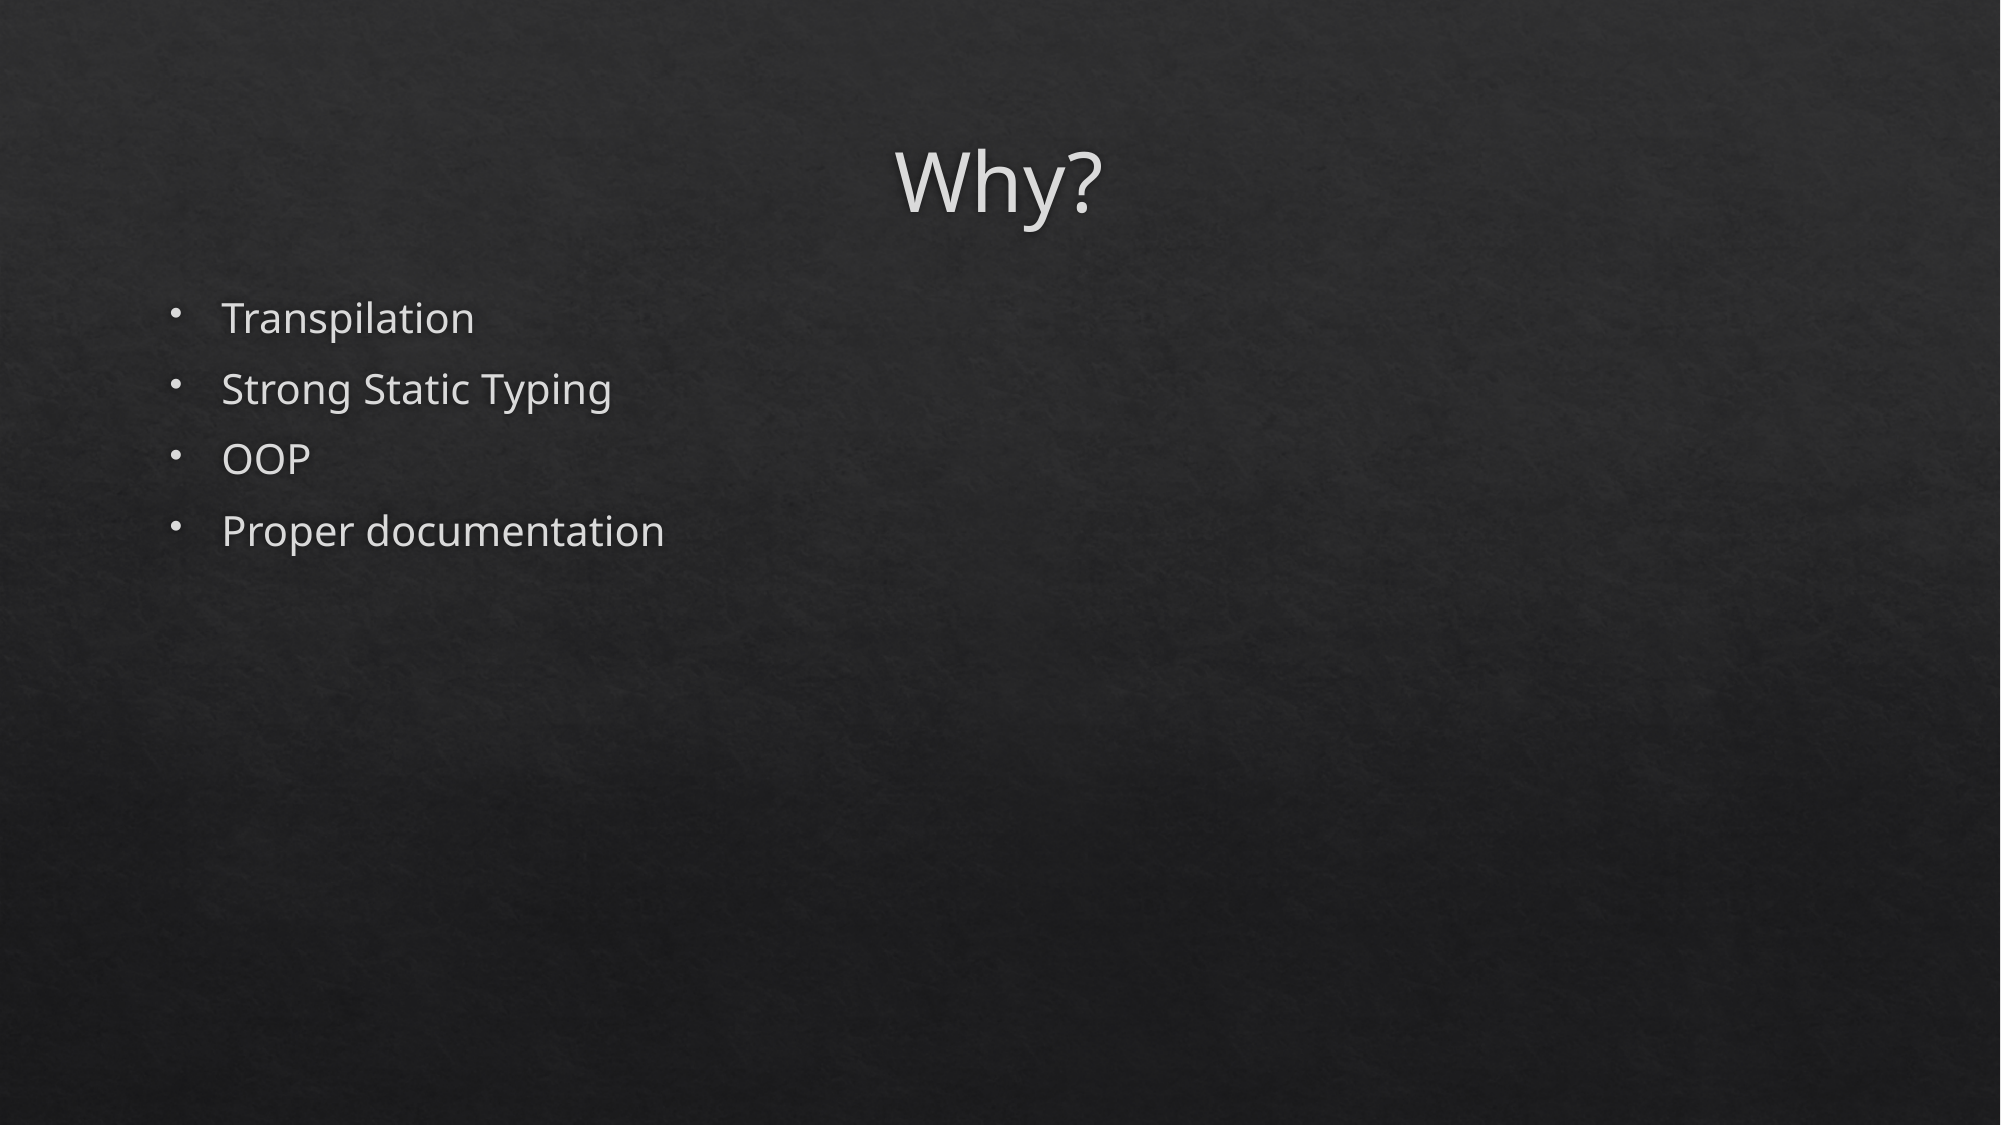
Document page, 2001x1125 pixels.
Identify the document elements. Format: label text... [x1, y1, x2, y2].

list Transpilation Strong Static Typing OOP Proper documentation [149, 284, 1849, 950]
title Why? [149, 99, 1849, 260]
